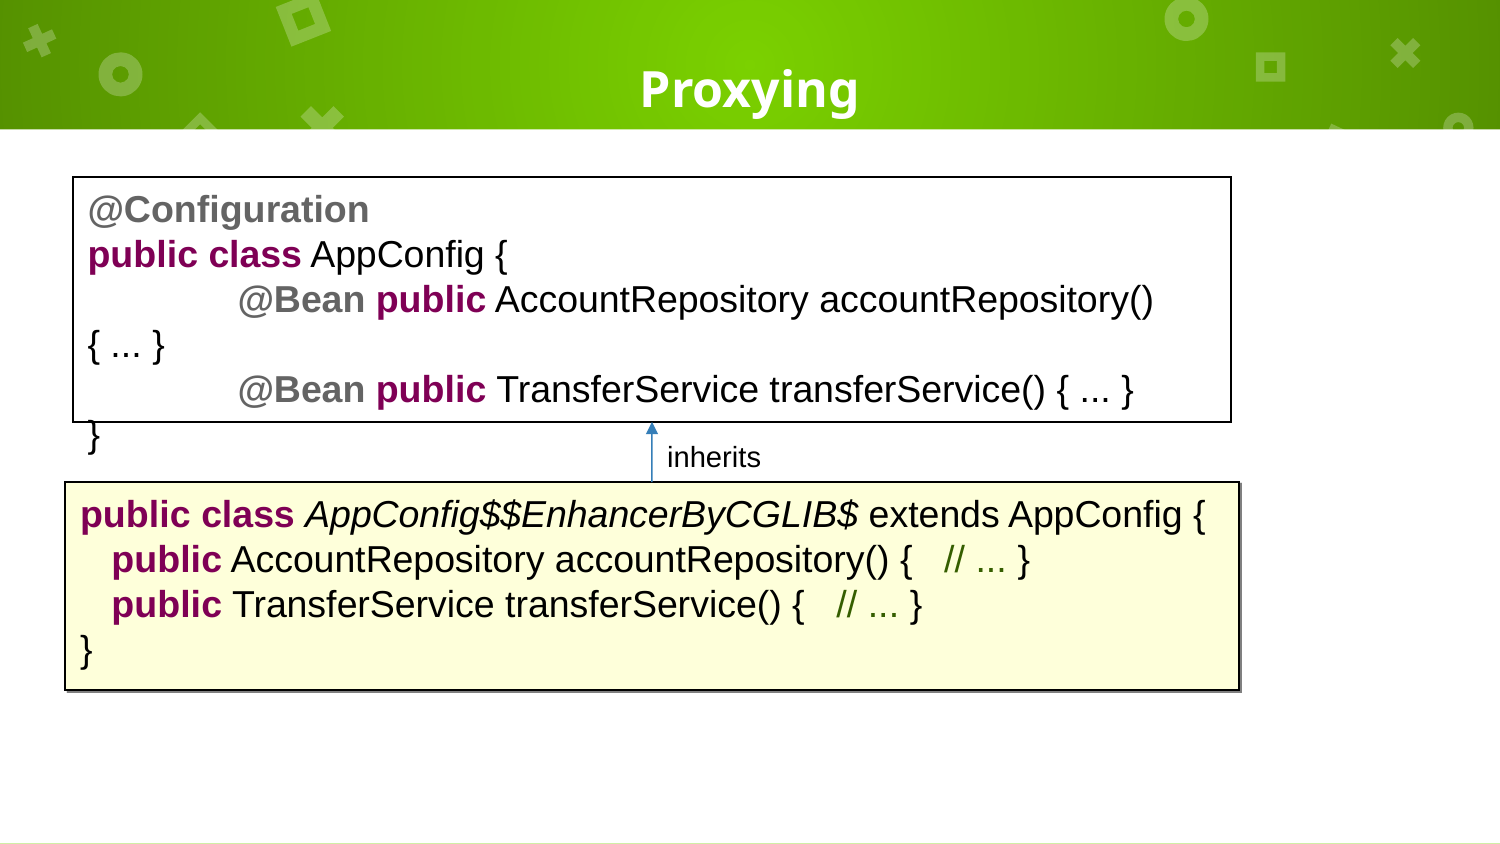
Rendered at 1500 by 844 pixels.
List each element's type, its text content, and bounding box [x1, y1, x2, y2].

text_box inherits [657, 431, 777, 482]
text_box public class AppConfig$$EnhancerByCGLIB$ extends AppConfig { public AccountRepository accountRepository() { // ... } public TransferService transferService() { // ... } } [65, 482, 1239, 690]
title Proxying [142, 0, 1358, 175]
text_box @Configuration public class AppConfig { @Bean public AccountRepository accountRepository() { ... } @Bean public TransferService transferService() { ... } } [72, 176, 1232, 422]
